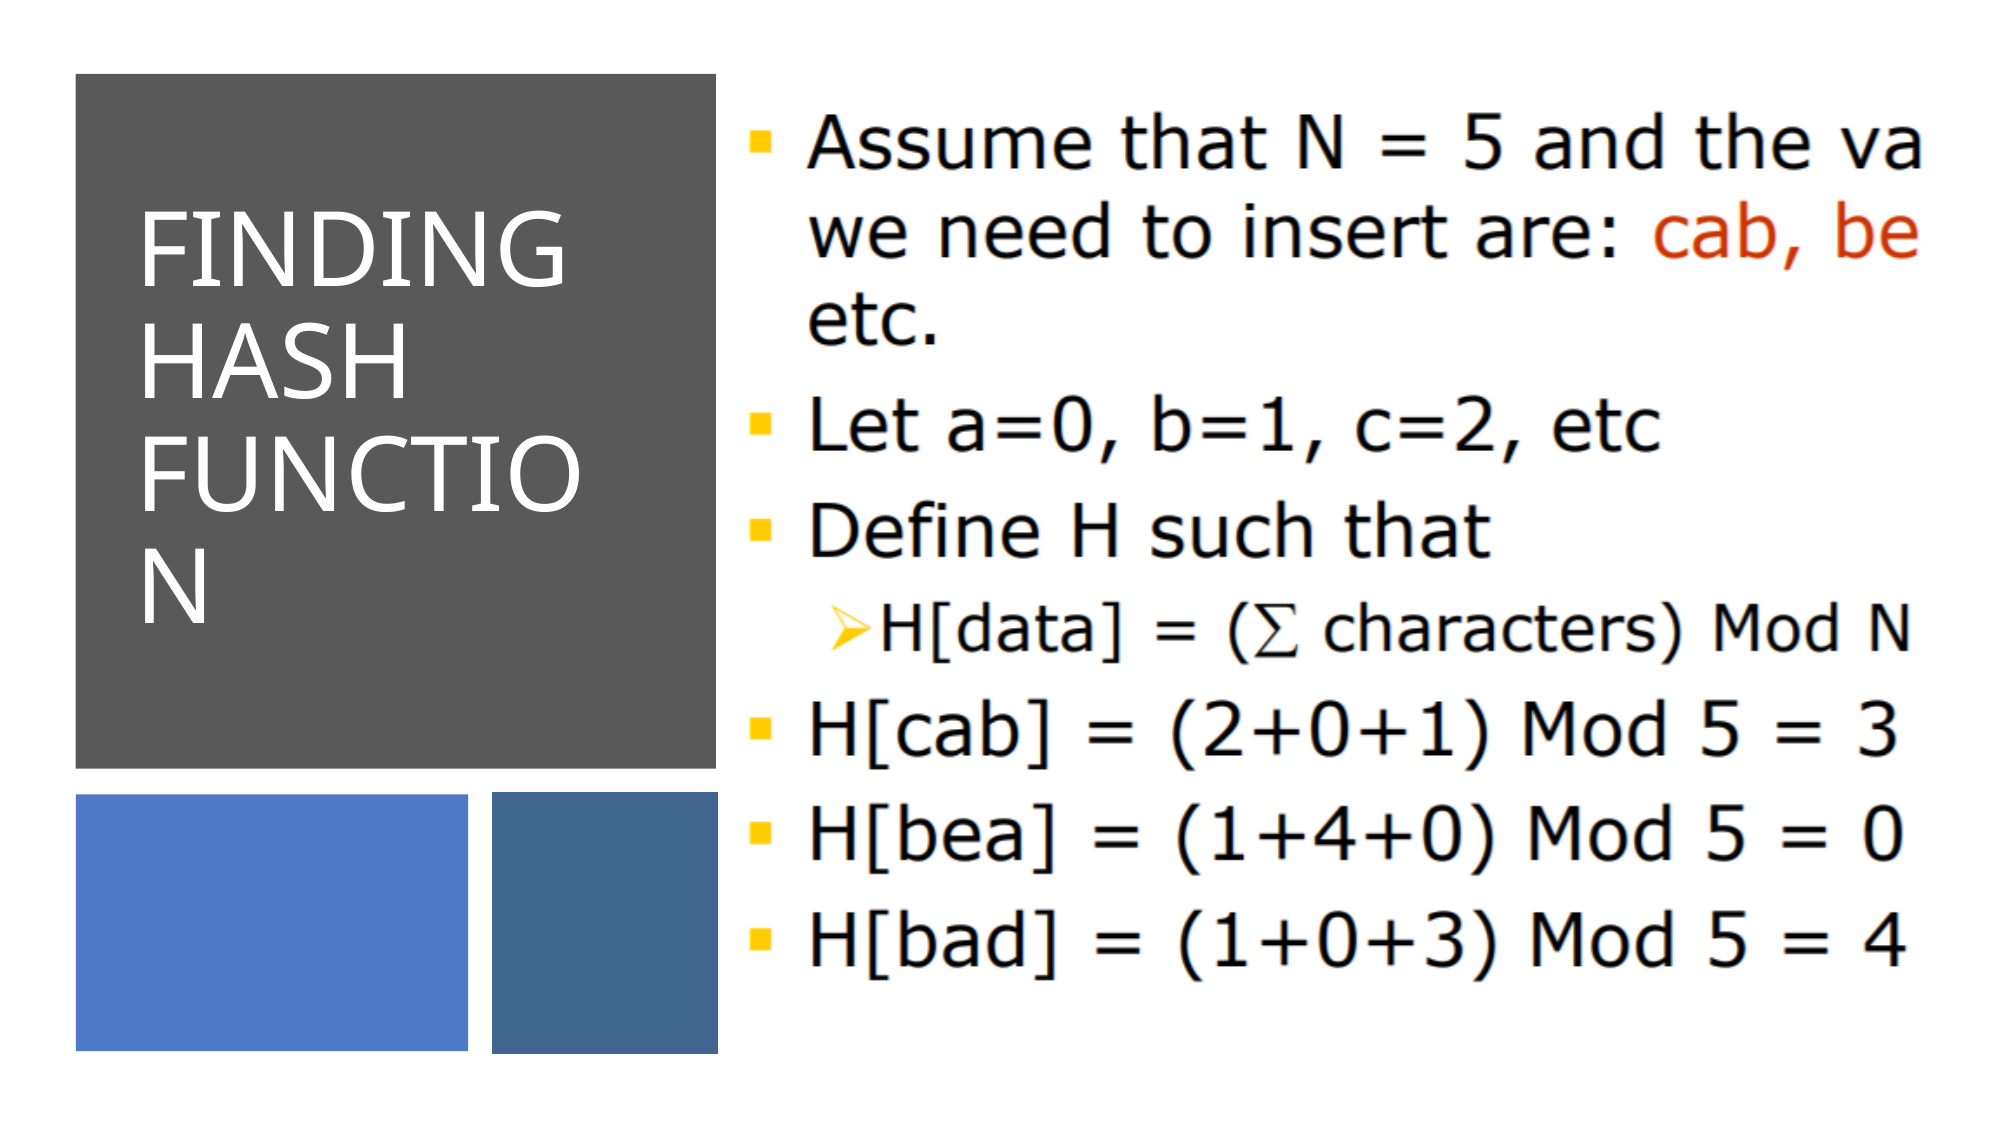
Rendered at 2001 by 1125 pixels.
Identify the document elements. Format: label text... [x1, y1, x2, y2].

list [740, 73, 1923, 1052]
text_box [75, 793, 469, 1052]
title FINDING HASH FUNCTION [120, 152, 672, 690]
text_box [493, 793, 717, 1053]
text_box [75, 73, 717, 770]
